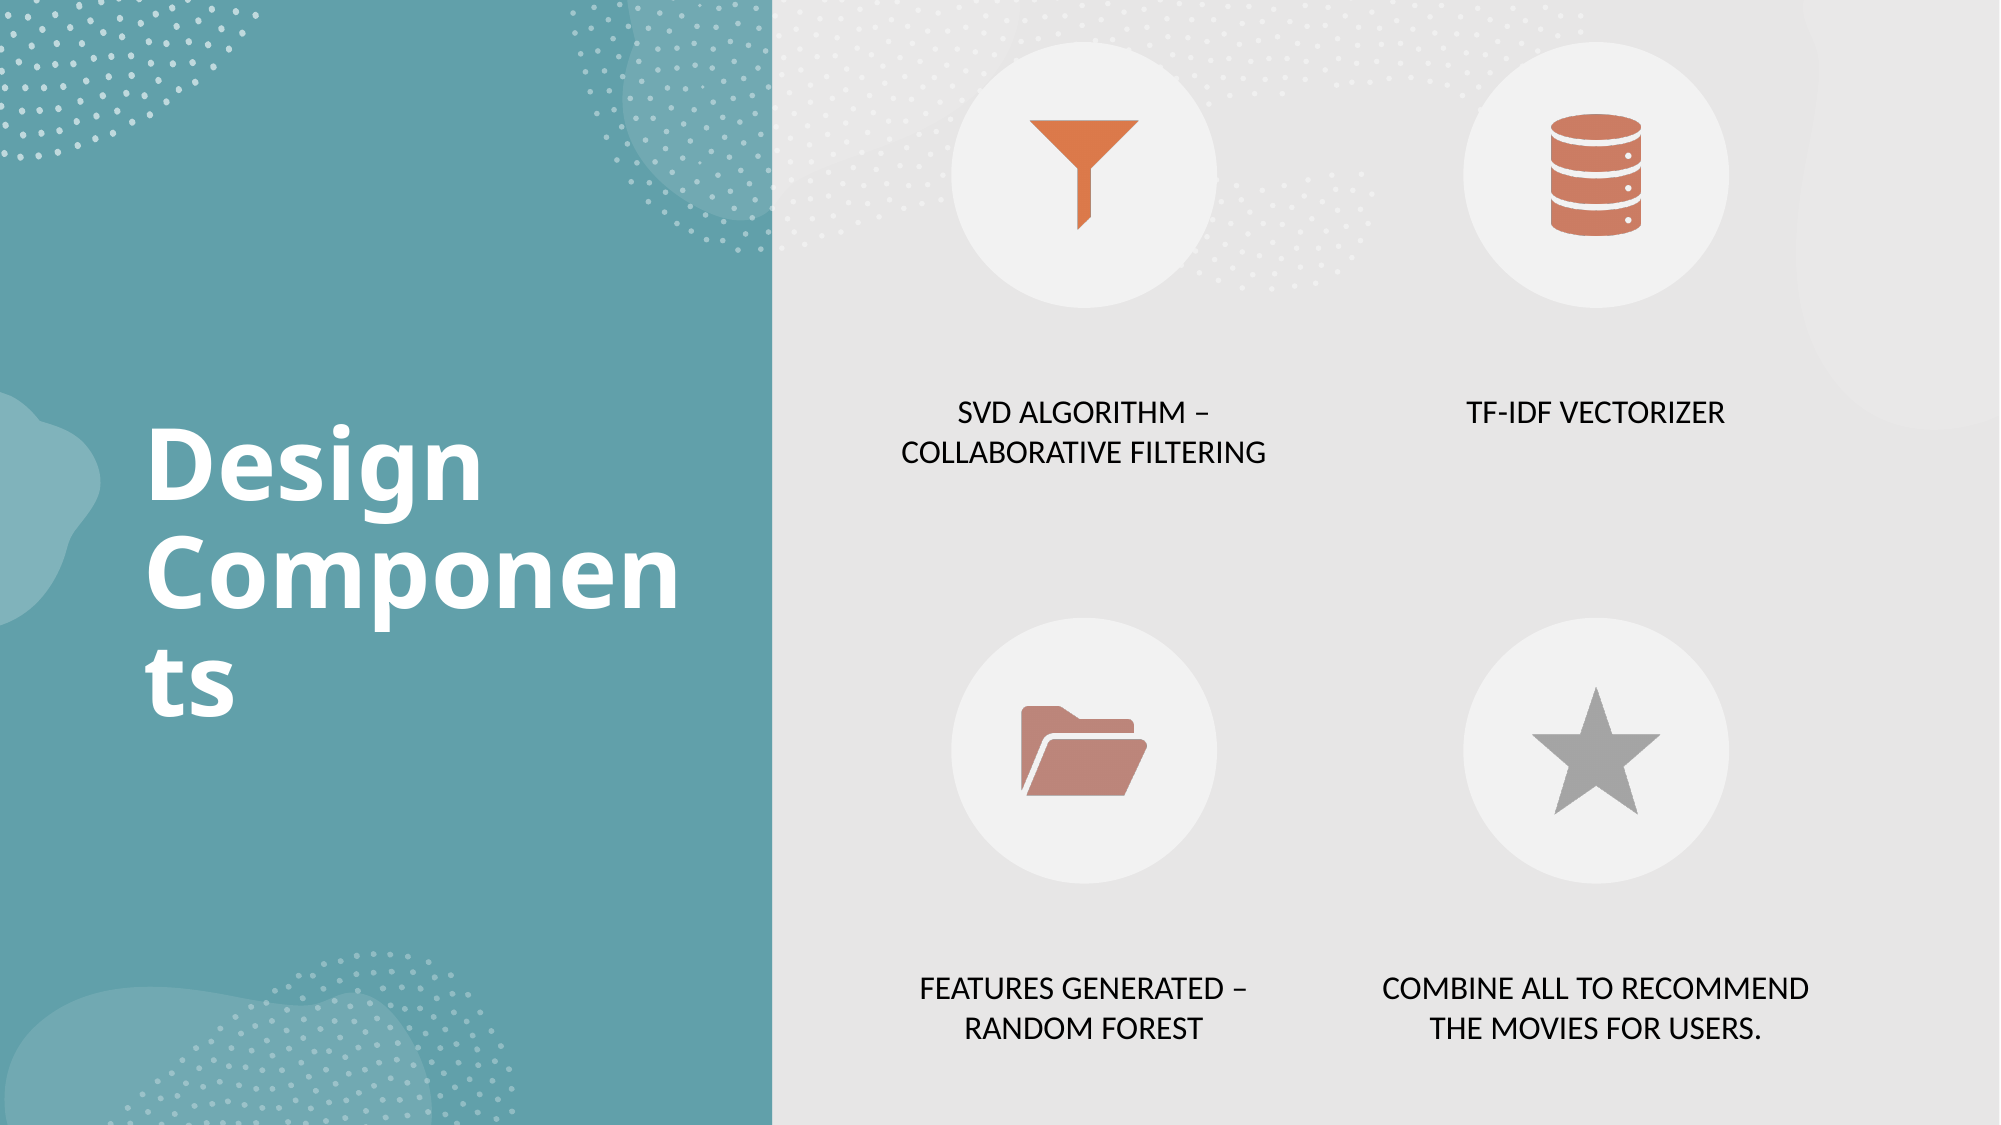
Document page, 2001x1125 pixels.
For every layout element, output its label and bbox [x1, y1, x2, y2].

text_box [0, 0, 2000, 1125]
list [817, 37, 1863, 1089]
